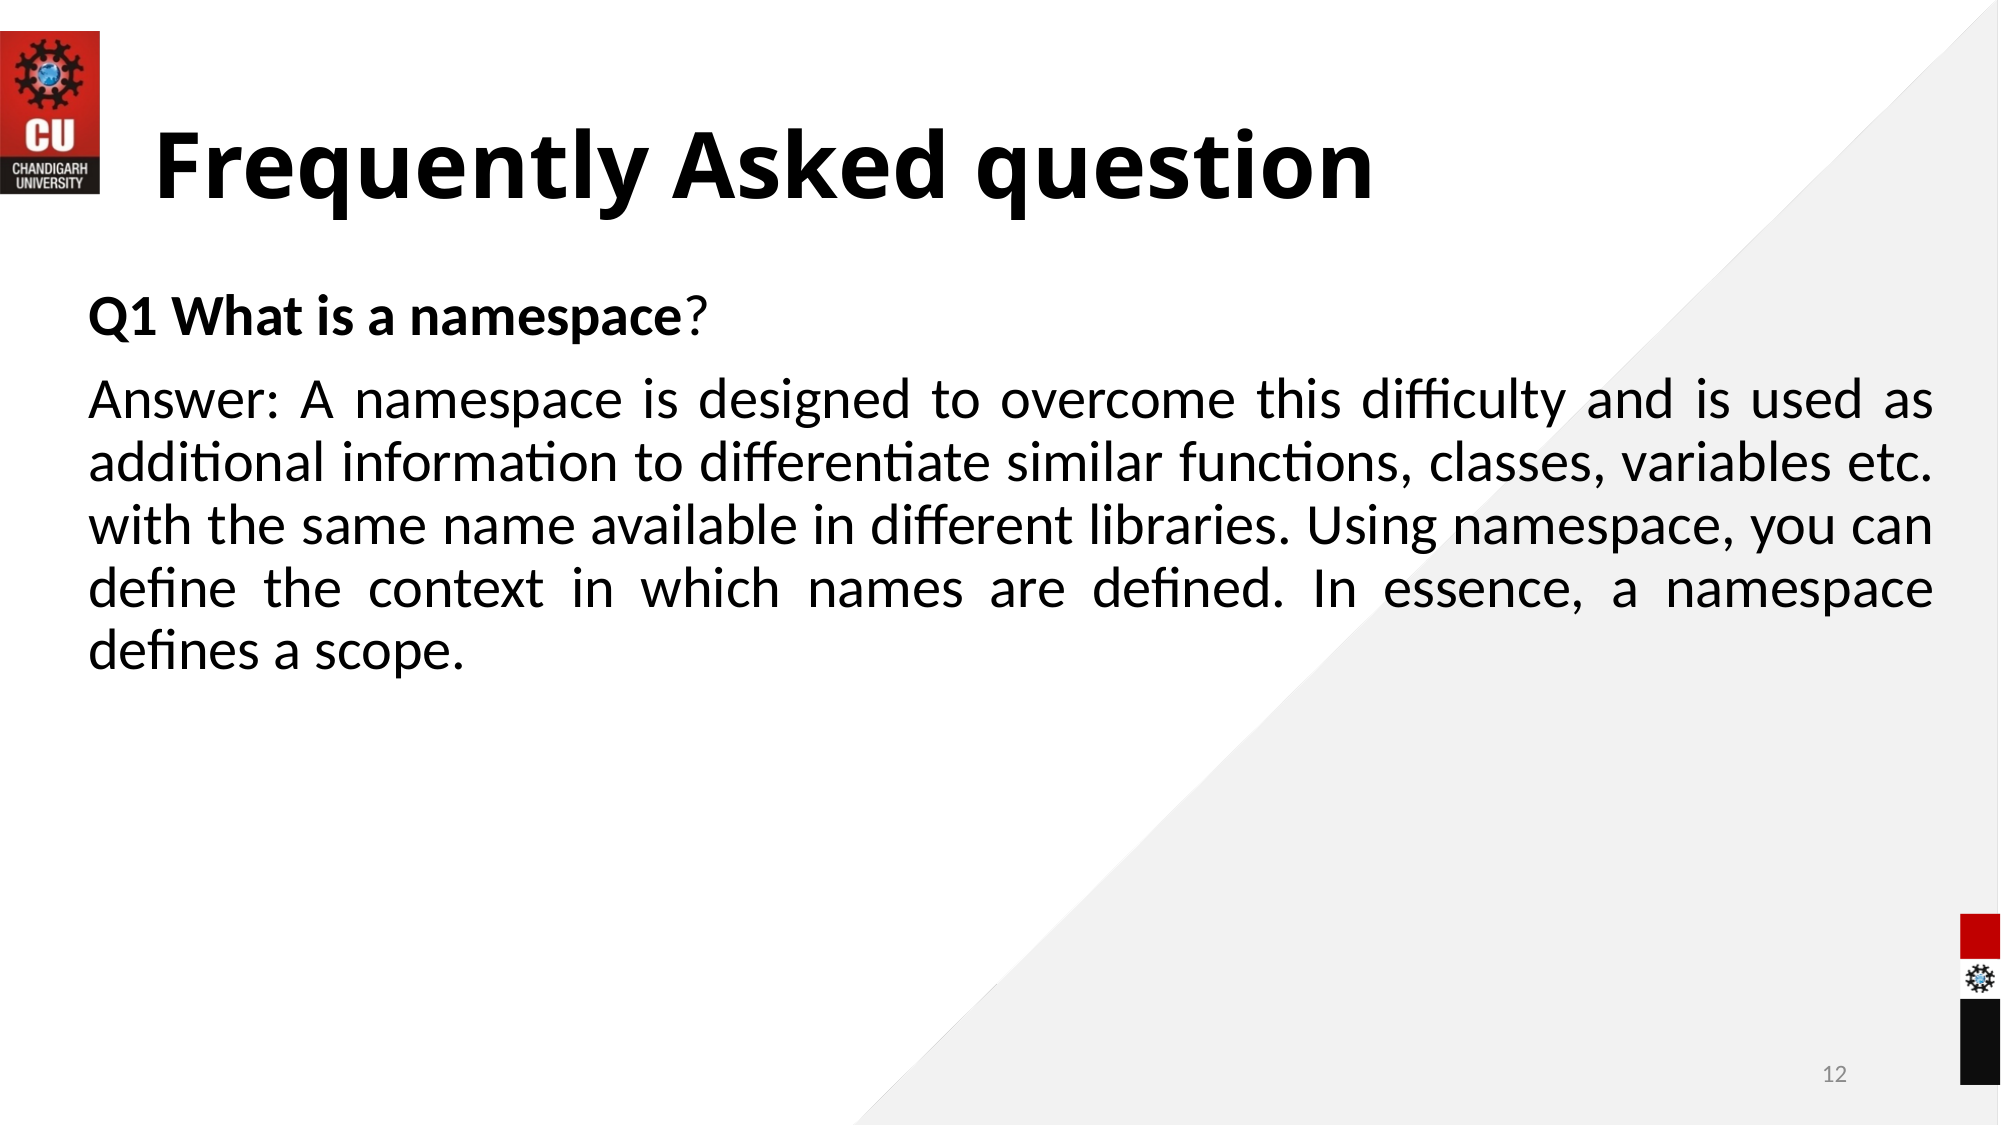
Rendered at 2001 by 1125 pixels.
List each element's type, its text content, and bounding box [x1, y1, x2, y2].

list Q1 What is a namespace? Answer: A namespace is designed to overcome this difficulty and is used as additional information to differentiate similar functions, classes, variables etc. with the same name available in different libraries. Using namespace, you can define the context in which names are defined. In essence, a namespace defines a scope. [73, 277, 1951, 992]
title Frequently Asked question [137, 59, 1863, 277]
picture [0, 0, 2001, 1125]
slide_number 12 [1412, 1042, 1863, 1103]
